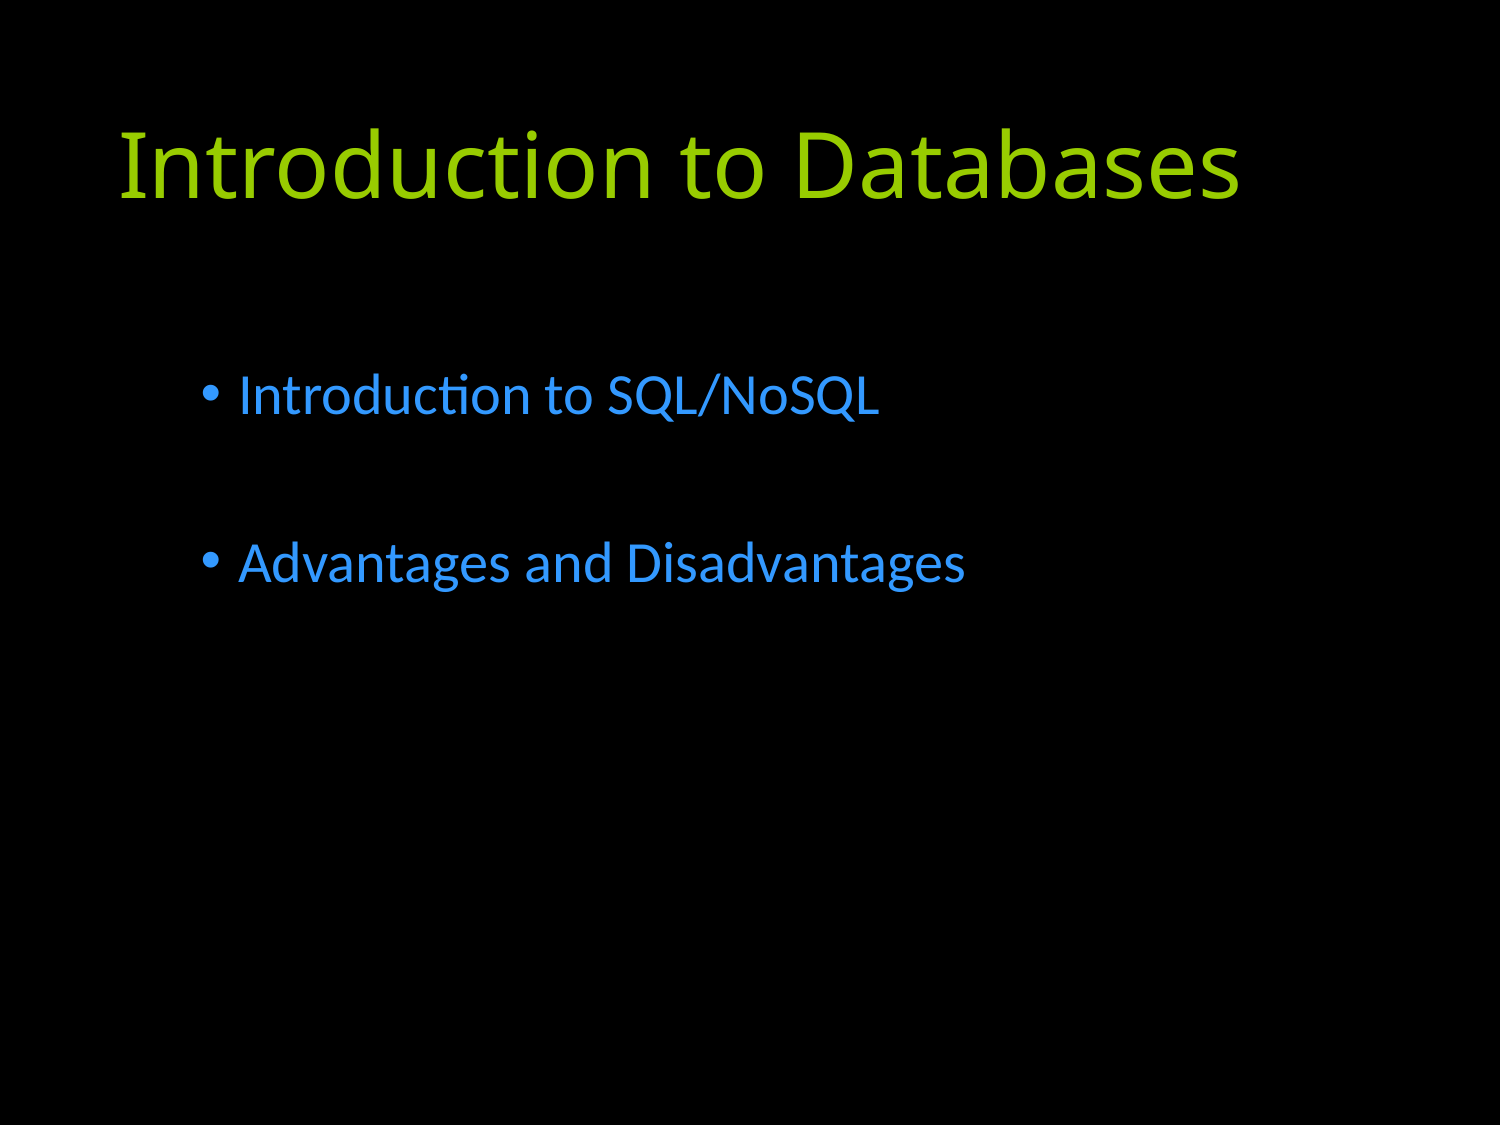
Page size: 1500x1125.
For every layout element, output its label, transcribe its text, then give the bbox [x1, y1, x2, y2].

list Introduction to SQL/NoSQL Advantages and Disadvantages [185, 356, 1500, 1071]
title Introduction to Databases [103, 59, 1397, 278]
